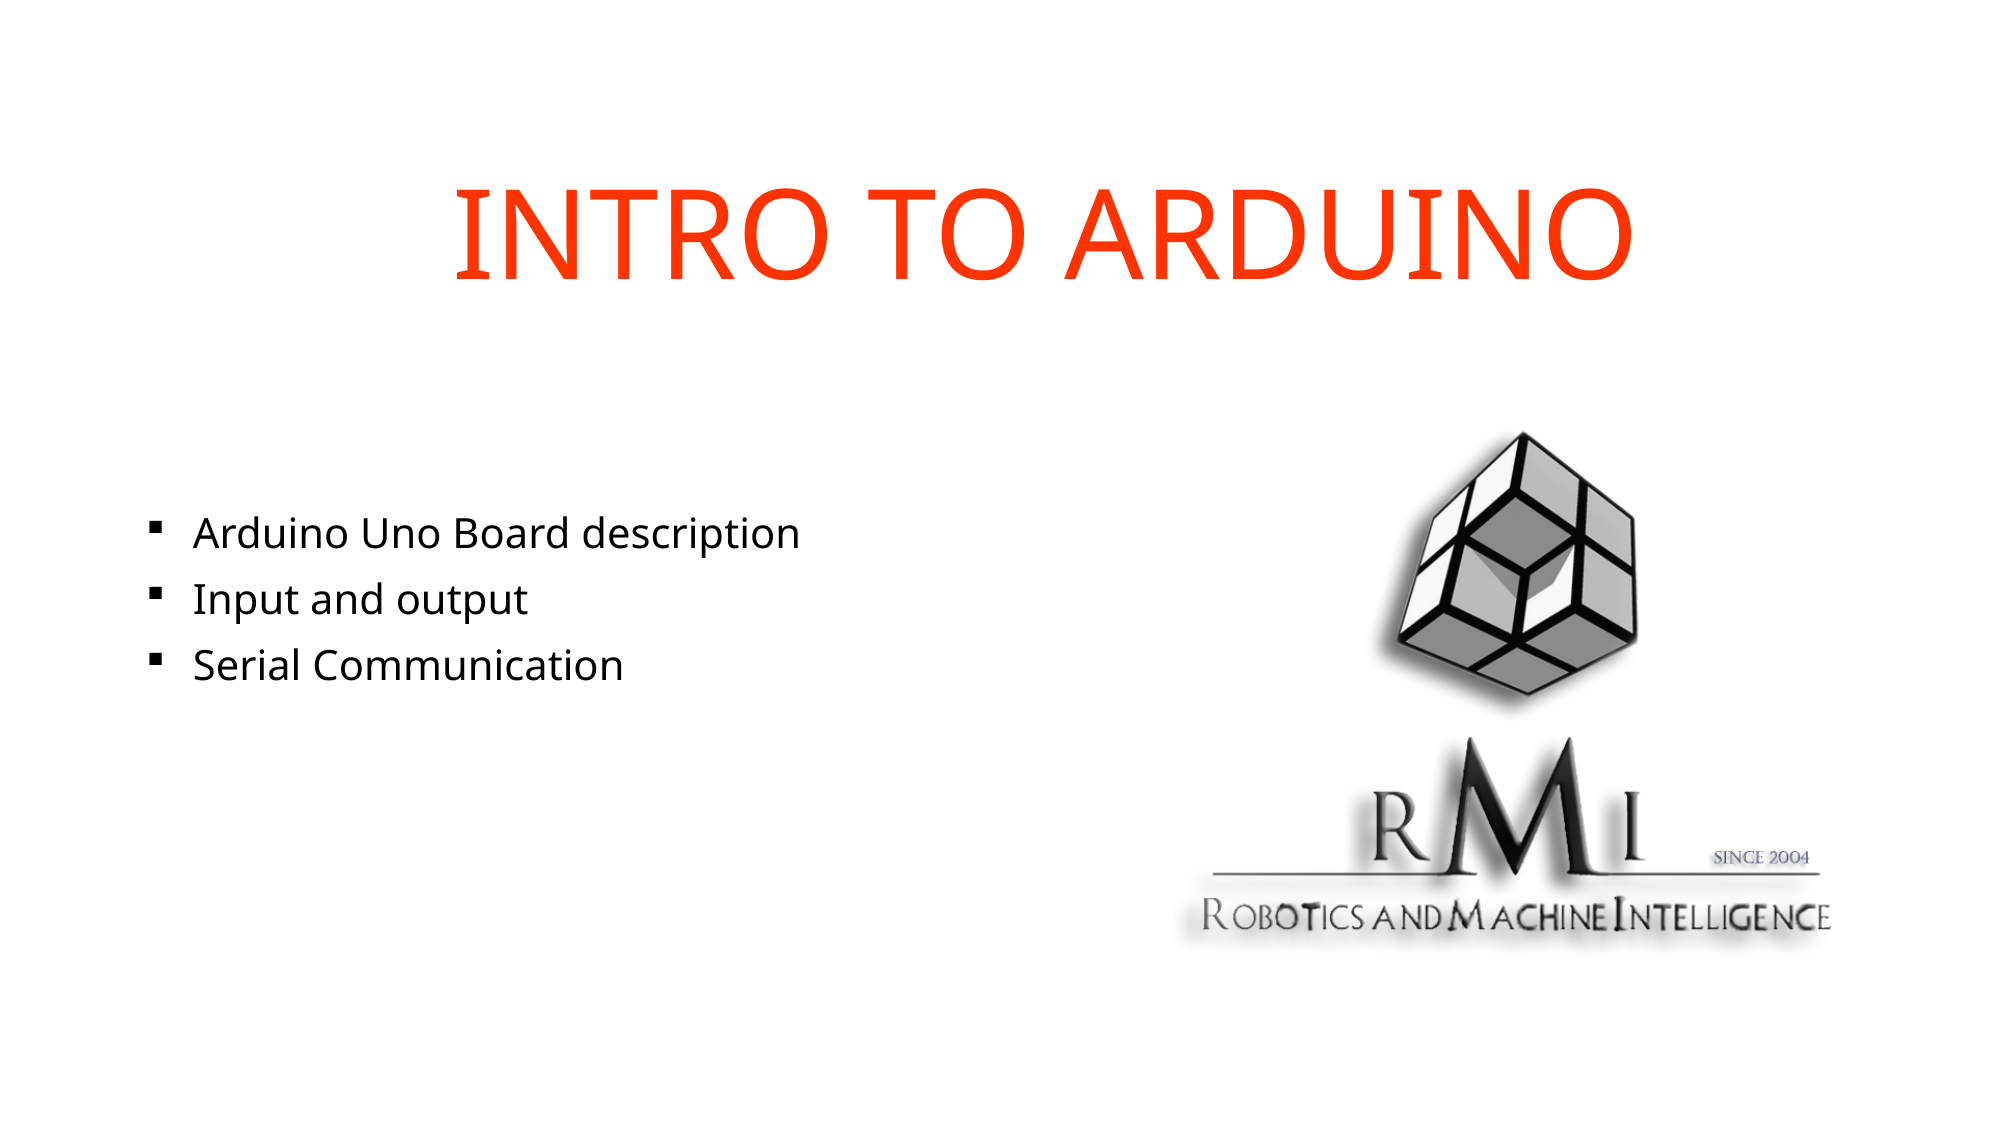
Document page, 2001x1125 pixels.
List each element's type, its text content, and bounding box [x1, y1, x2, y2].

picture [566, 0, 2001, 1125]
title INTRO TO ARDUINO [409, 44, 566, 315]
subtitle Arduino Uno Board description Input and output Serial Communication [131, 504, 566, 685]
